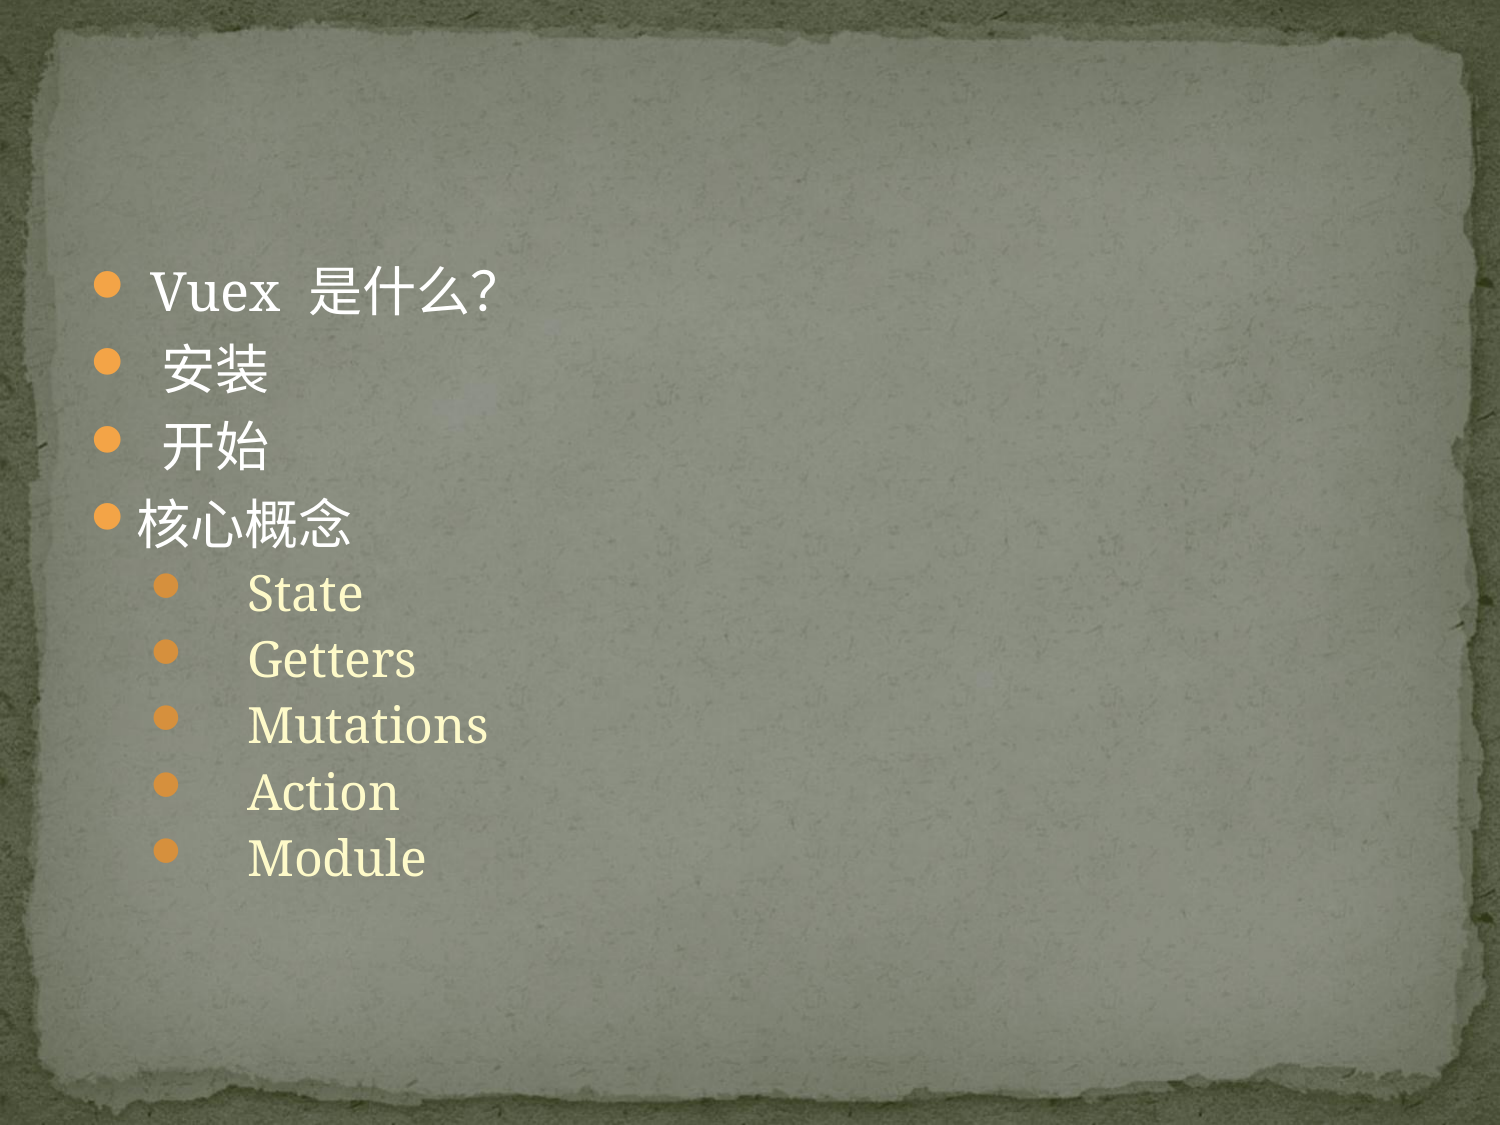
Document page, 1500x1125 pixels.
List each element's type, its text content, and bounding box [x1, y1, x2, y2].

picture [0, 0, 1500, 1125]
list Vuex 是什么？ 安装 开始 核心概念 State Getters Mutations Action Module [75, 249, 1425, 1000]
